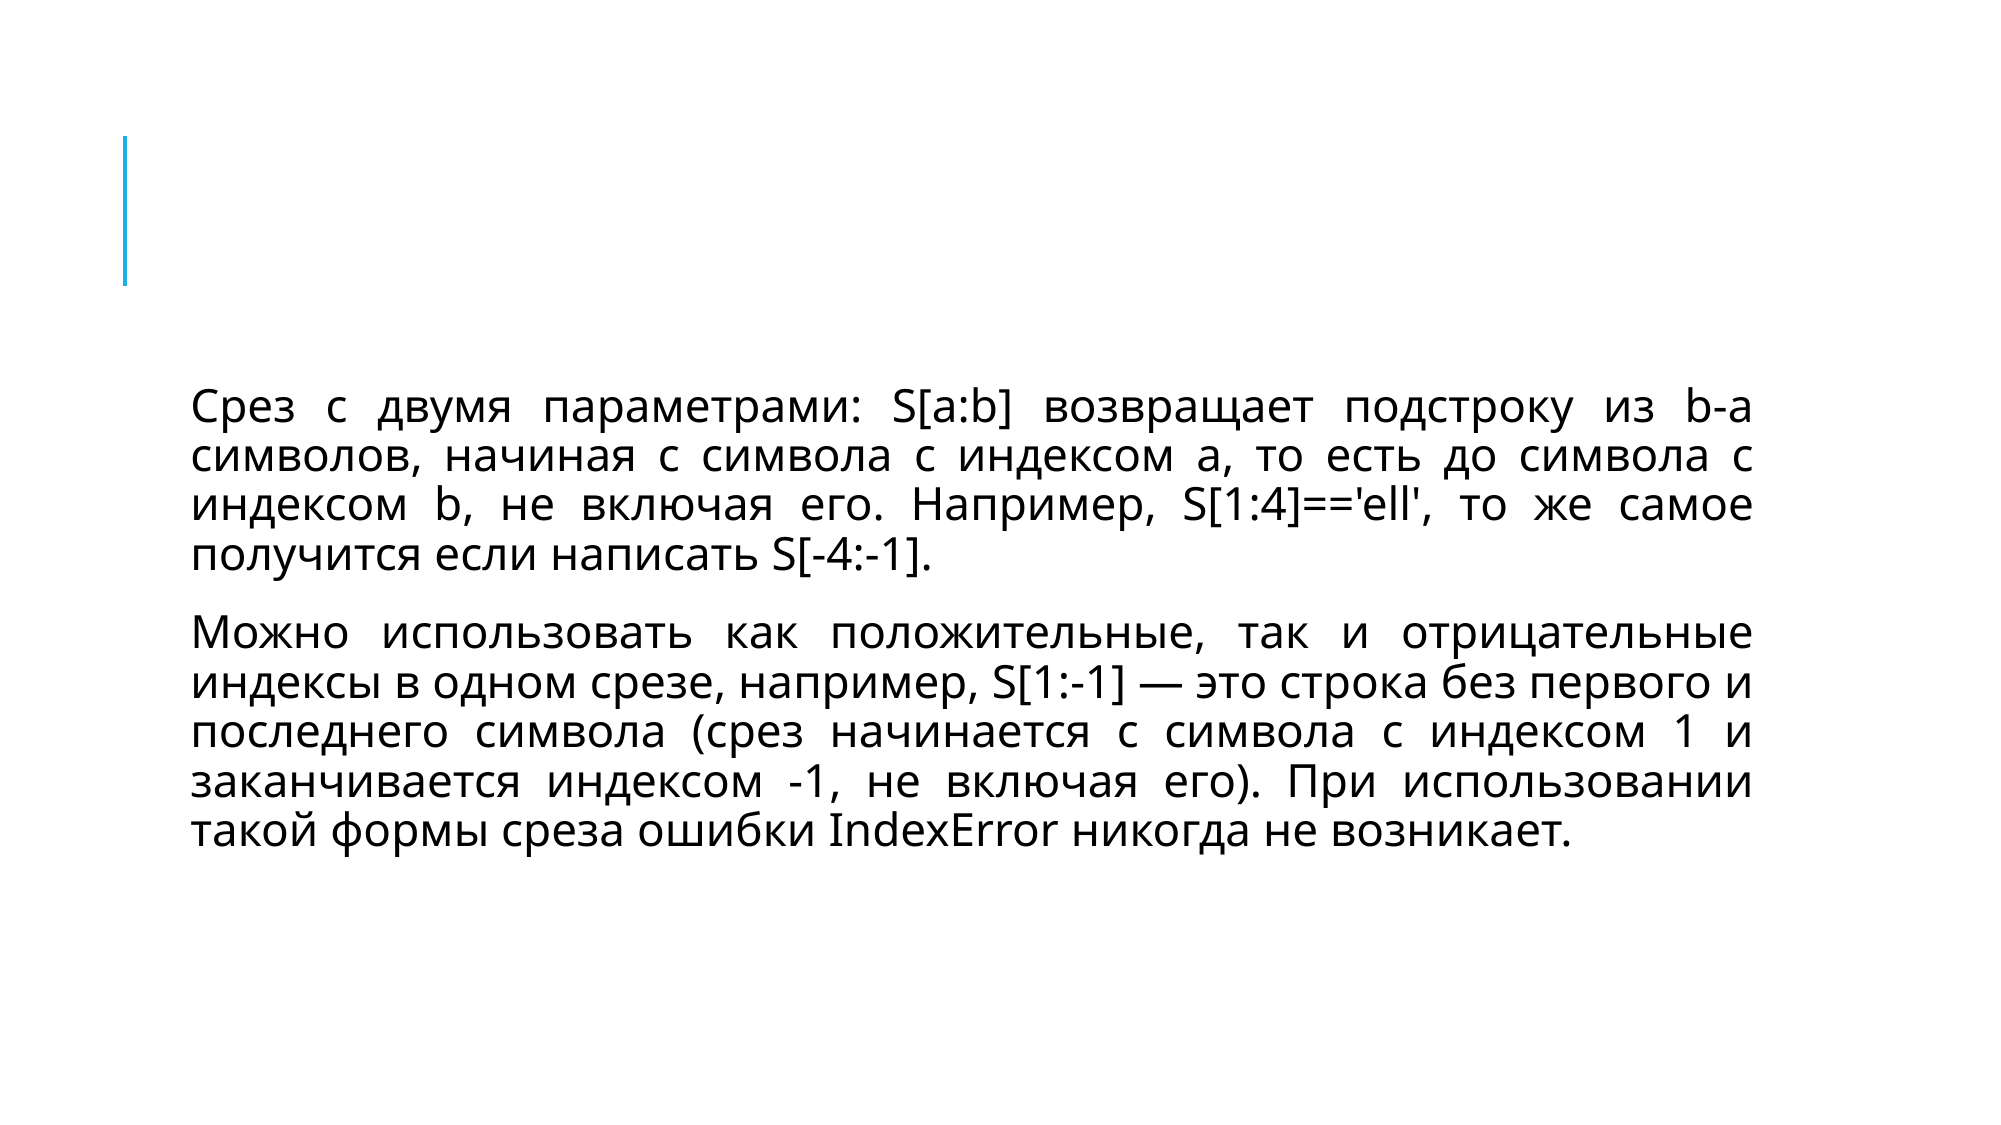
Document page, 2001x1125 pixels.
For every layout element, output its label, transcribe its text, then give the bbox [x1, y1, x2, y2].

list Срез с двумя параметрами: S[a:b] возвращает подстроку из b-a символов, начиная с символа c индексом a, то есть до символа с индексом b, не включая его. Например, S[1:4]=='ell', то же самое получится если написать S[-4:-1]. Можно использовать как положительные, так и отрицательные индексы в одном срезе, например, S[1:-1] — это строка без первого и последнего символа (срез начинается с символа с индексом 1 и заканчивается индексом -1, не включая его). При использовании такой формы среза ошибки IndexError никогда не возникает. [168, 375, 1763, 1035]
